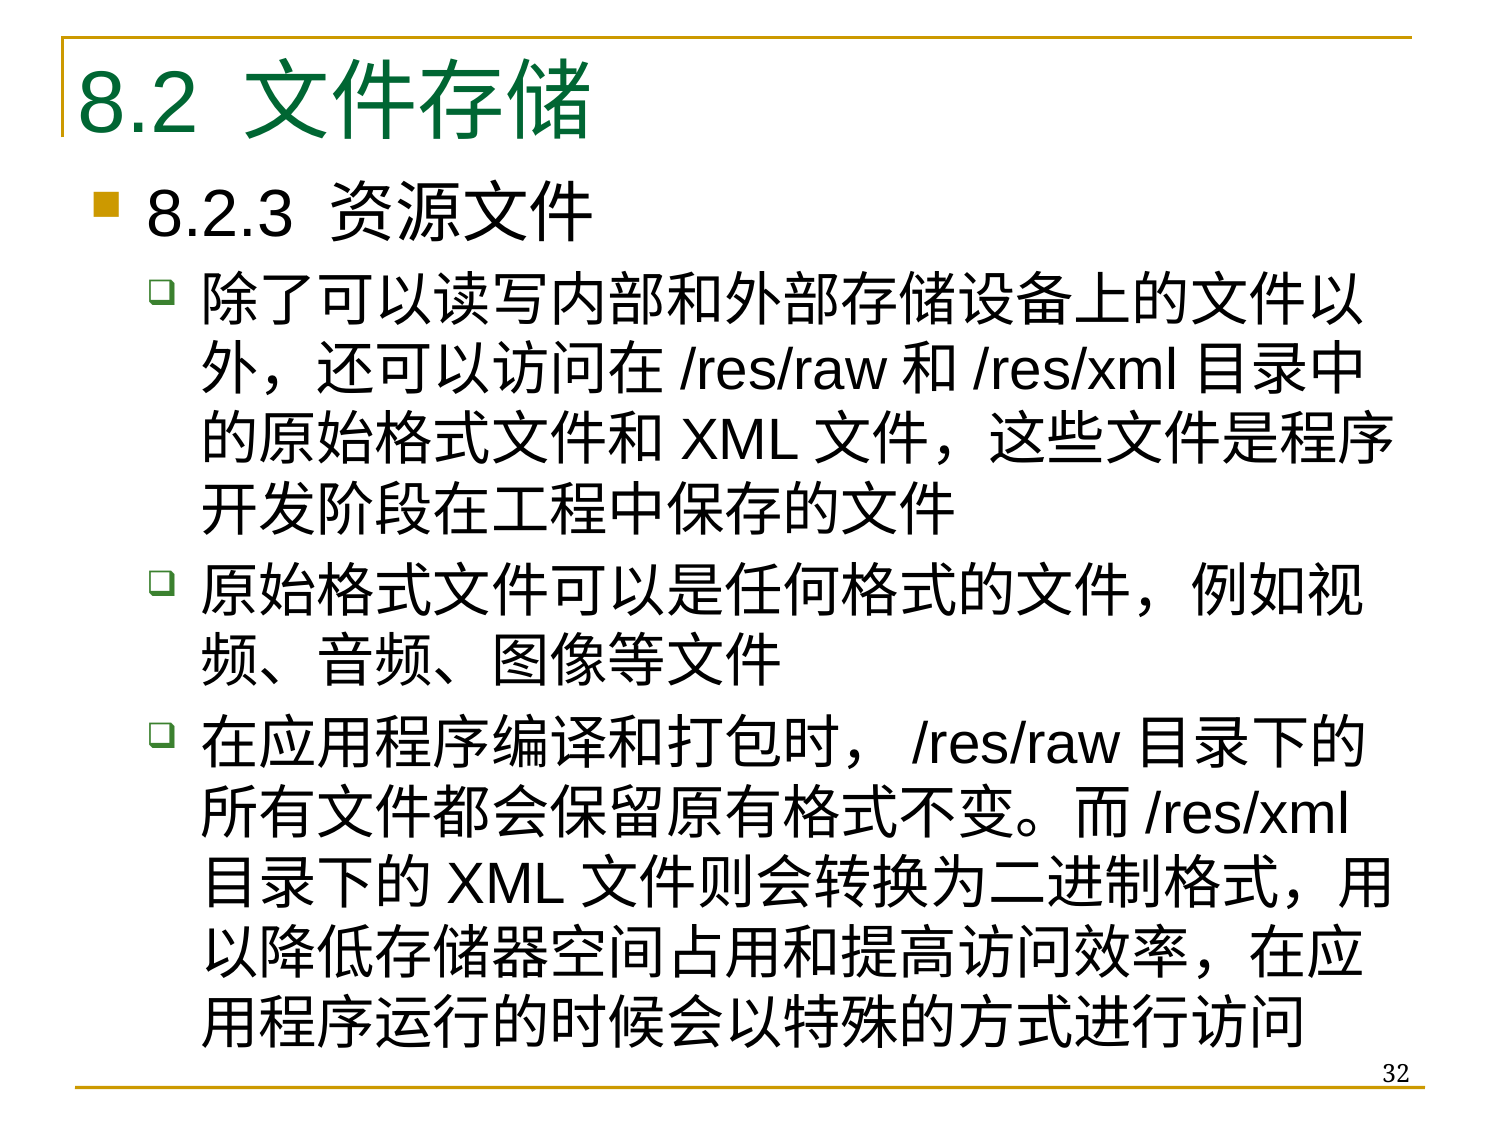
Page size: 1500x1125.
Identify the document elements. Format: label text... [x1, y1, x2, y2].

list 8.2.3 资源文件 除了可以读写内部和外部存储设备上的文件以外，还可以访问在/res/raw和/res/xml目录中的原始格式文件和XML文件，这些文件是程序开发阶段在工程中保存的文件 原始格式文件可以是任何格式的文件，例如视频、音频、图像等文件 在应用程序编译和打包时，/res/raw目录下的所有文件都会保留原有格式不变。而/res/xml目录下的XML文件则会转换为二进制格式，用以降低存储器空间占用和提高访问效率，在应用程序运行的时候会以特殊的方式进行访问 [75, 162, 1425, 1063]
title 8.2 文件存储 [62, 37, 750, 150]
slide_number 32 [1074, 1023, 1426, 1100]
